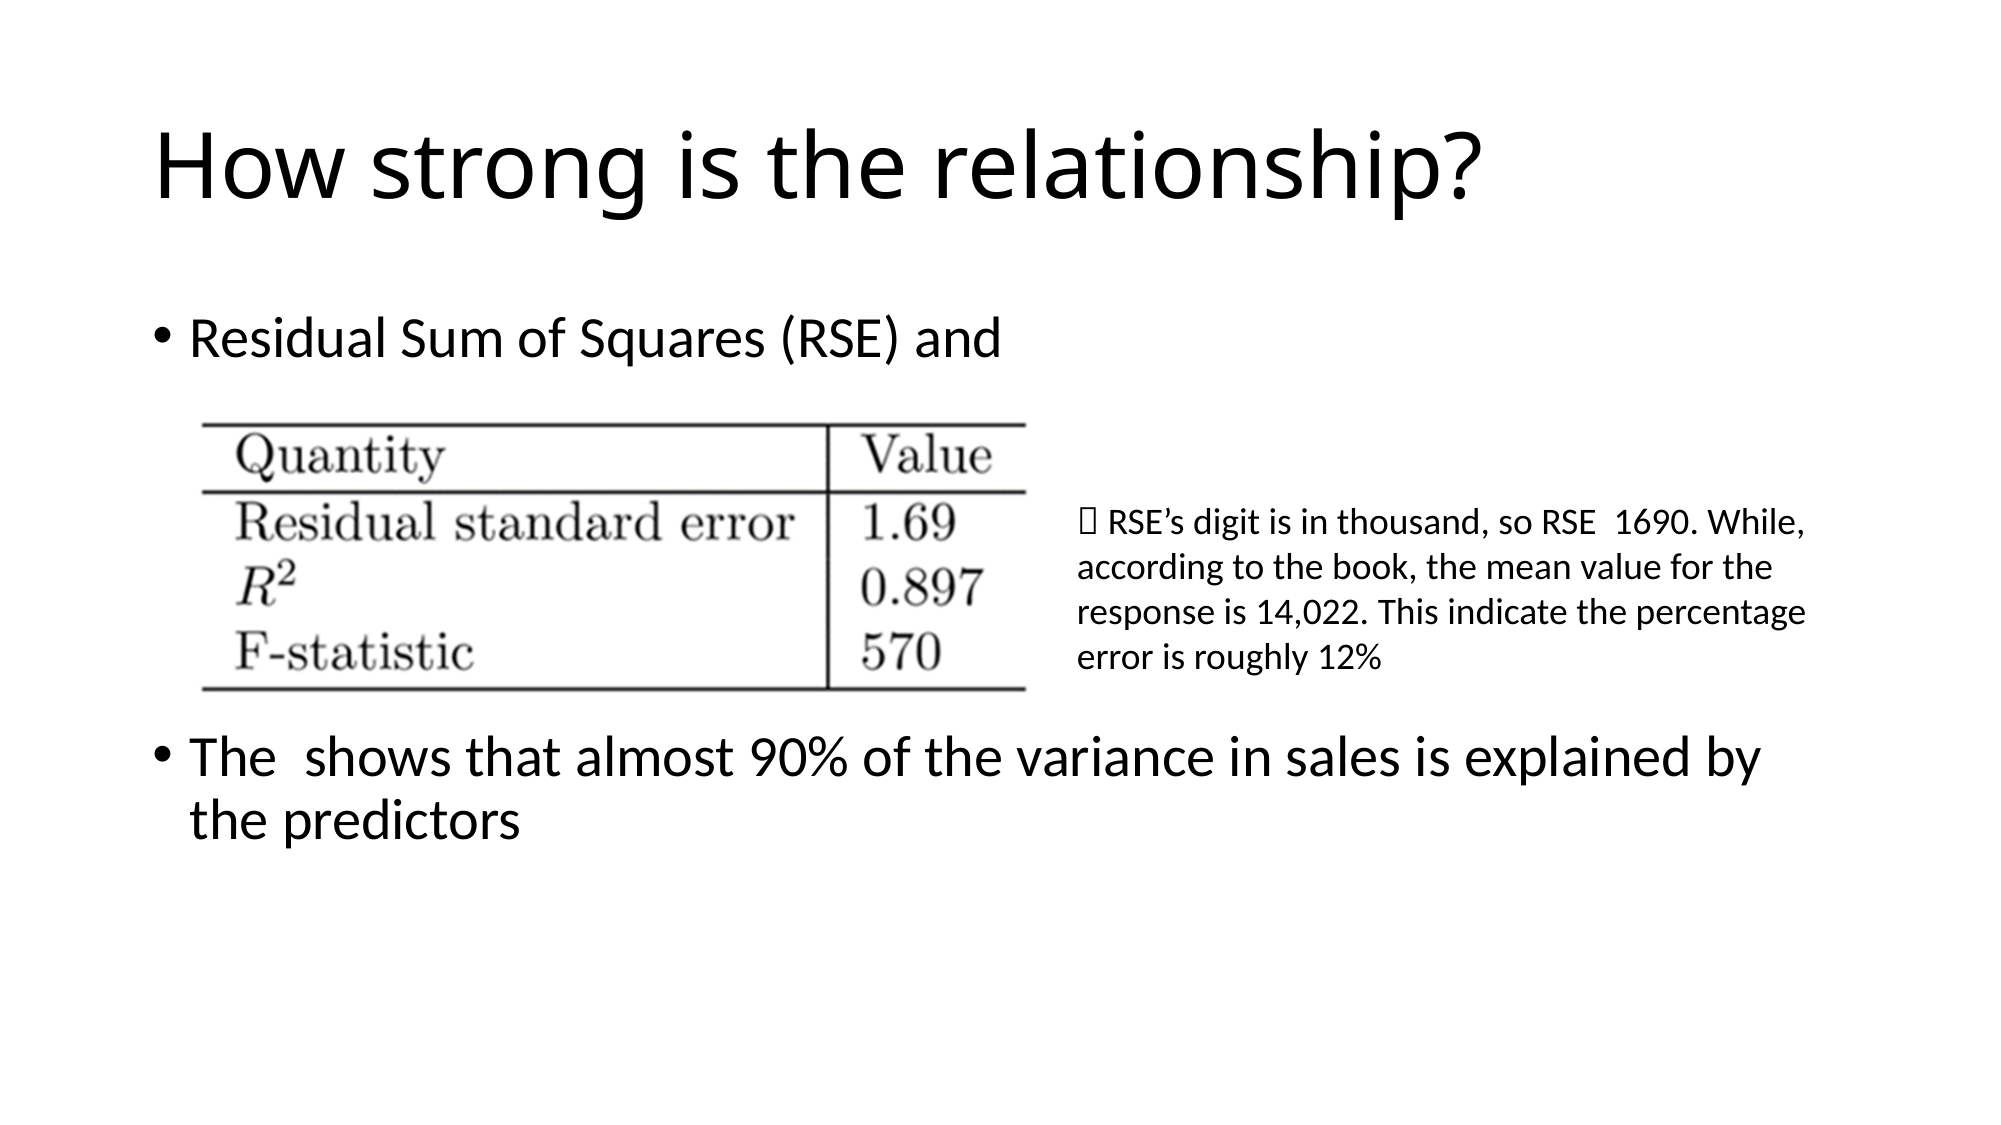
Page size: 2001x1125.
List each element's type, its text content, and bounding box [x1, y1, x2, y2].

title How strong is the relationship? [137, 59, 1863, 278]
picture [159, 390, 1063, 713]
